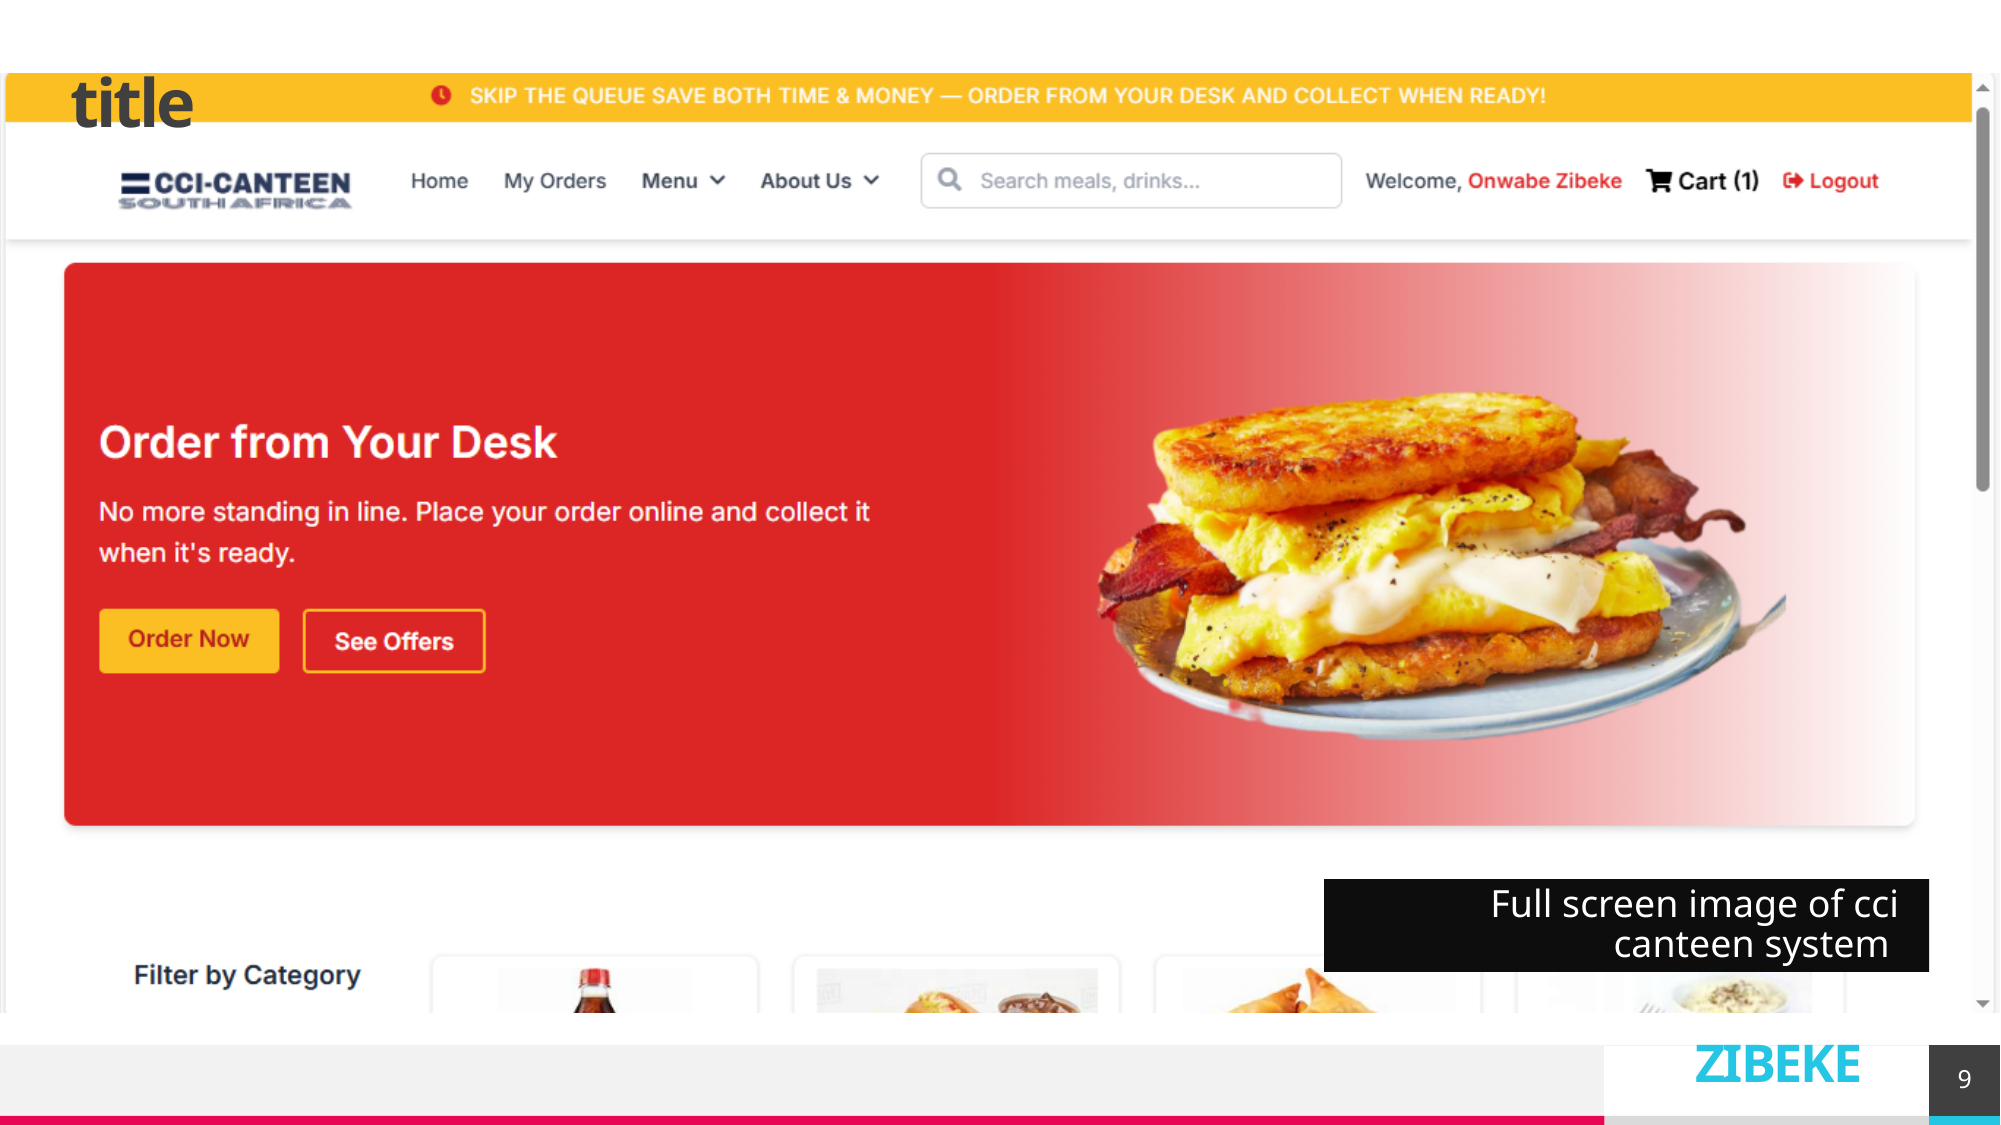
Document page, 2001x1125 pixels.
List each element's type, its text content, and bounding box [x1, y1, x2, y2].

text_box ZIBEKE [1585, 1053, 1887, 1114]
slide_number 9 [1929, 1045, 2000, 1116]
picture [0, 73, 2000, 1013]
